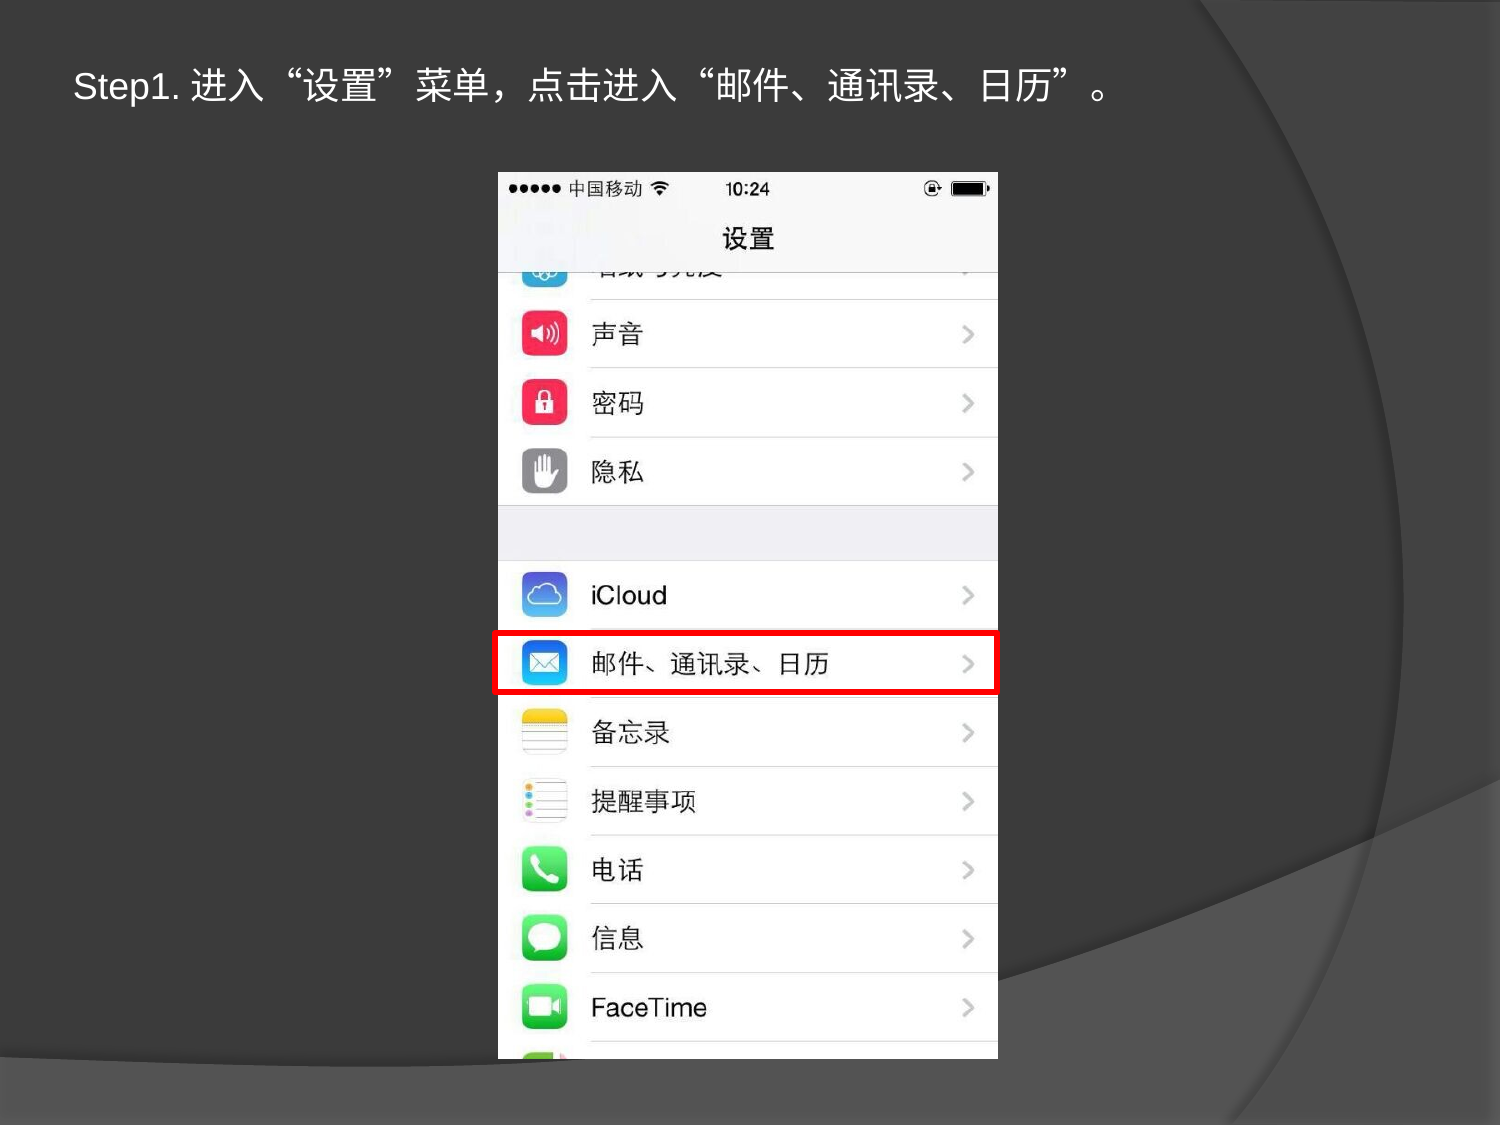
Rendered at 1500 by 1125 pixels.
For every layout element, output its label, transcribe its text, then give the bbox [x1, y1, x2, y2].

text_box Step1.进入“设置”菜单，点击进入“邮件、通讯录、日历”。 [58, 54, 1143, 115]
picture [497, 172, 998, 1059]
